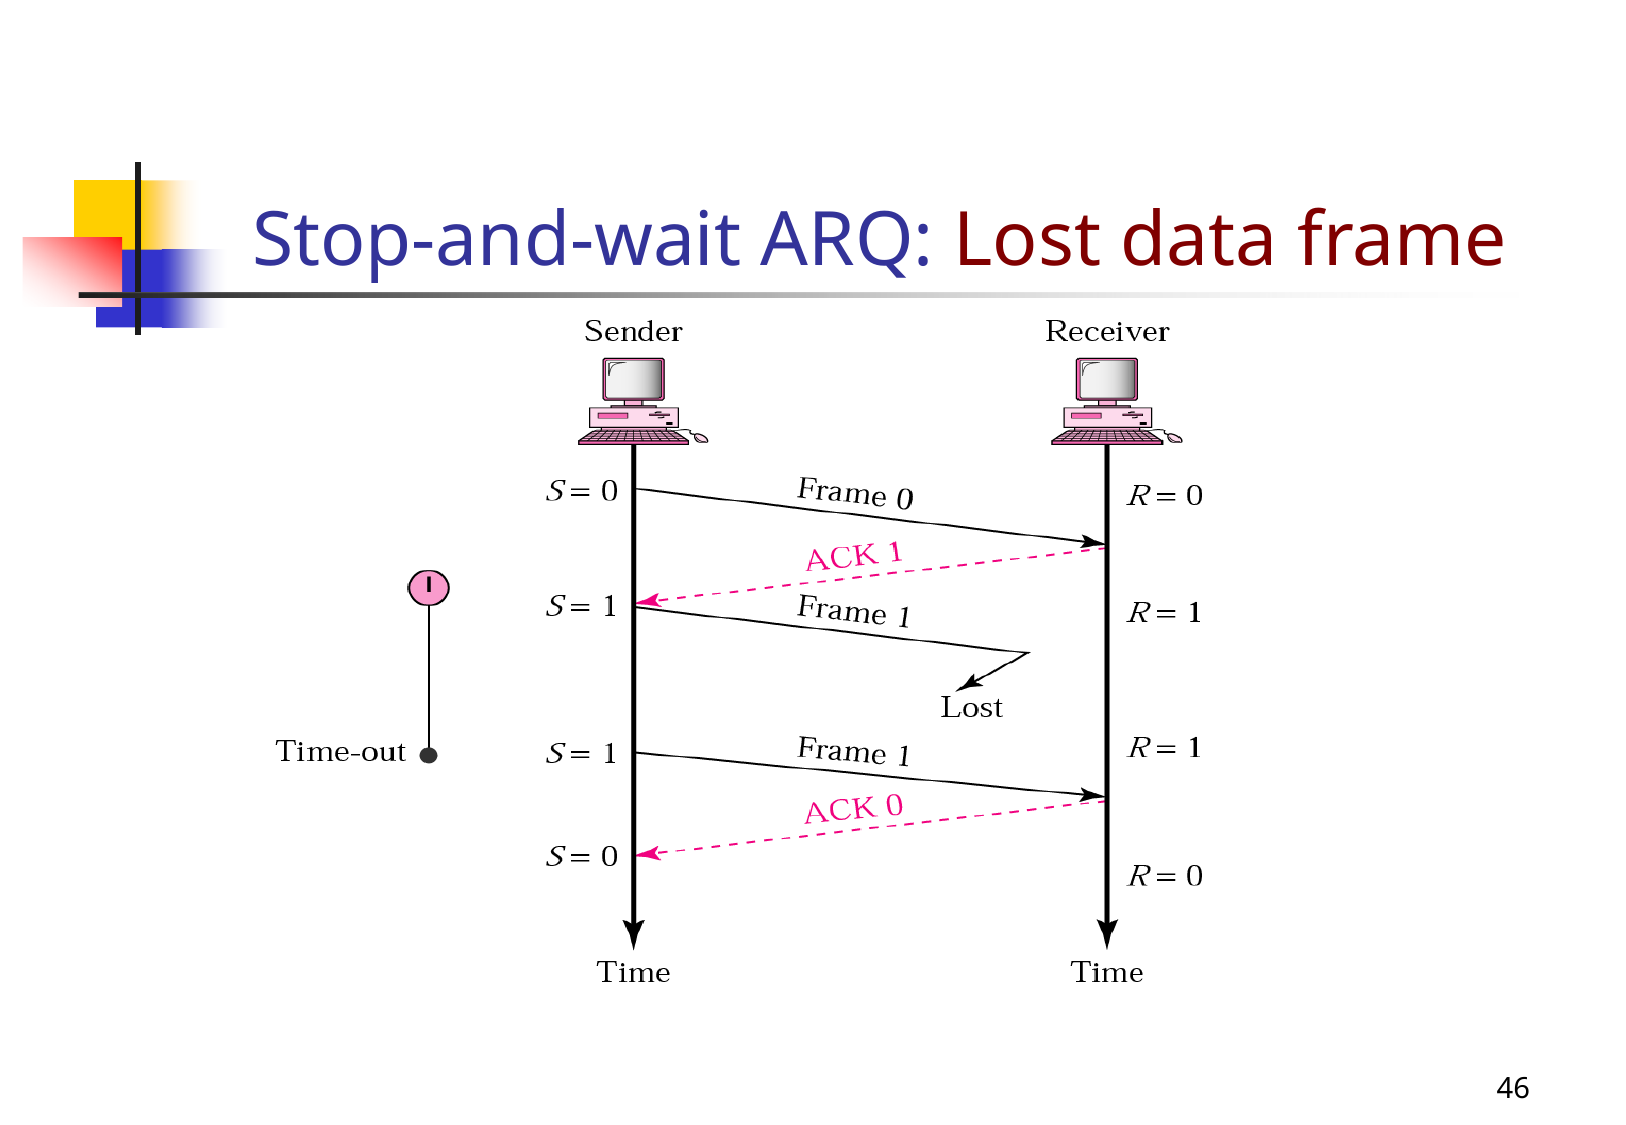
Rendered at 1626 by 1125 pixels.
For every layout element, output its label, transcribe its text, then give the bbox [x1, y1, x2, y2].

text_box [275, 314, 1213, 990]
title Stop-and-wait ARQ: Lost data frame [85, 170, 1541, 281]
picture [22, 237, 1541, 328]
slide_number 46 [1492, 1059, 1547, 1106]
